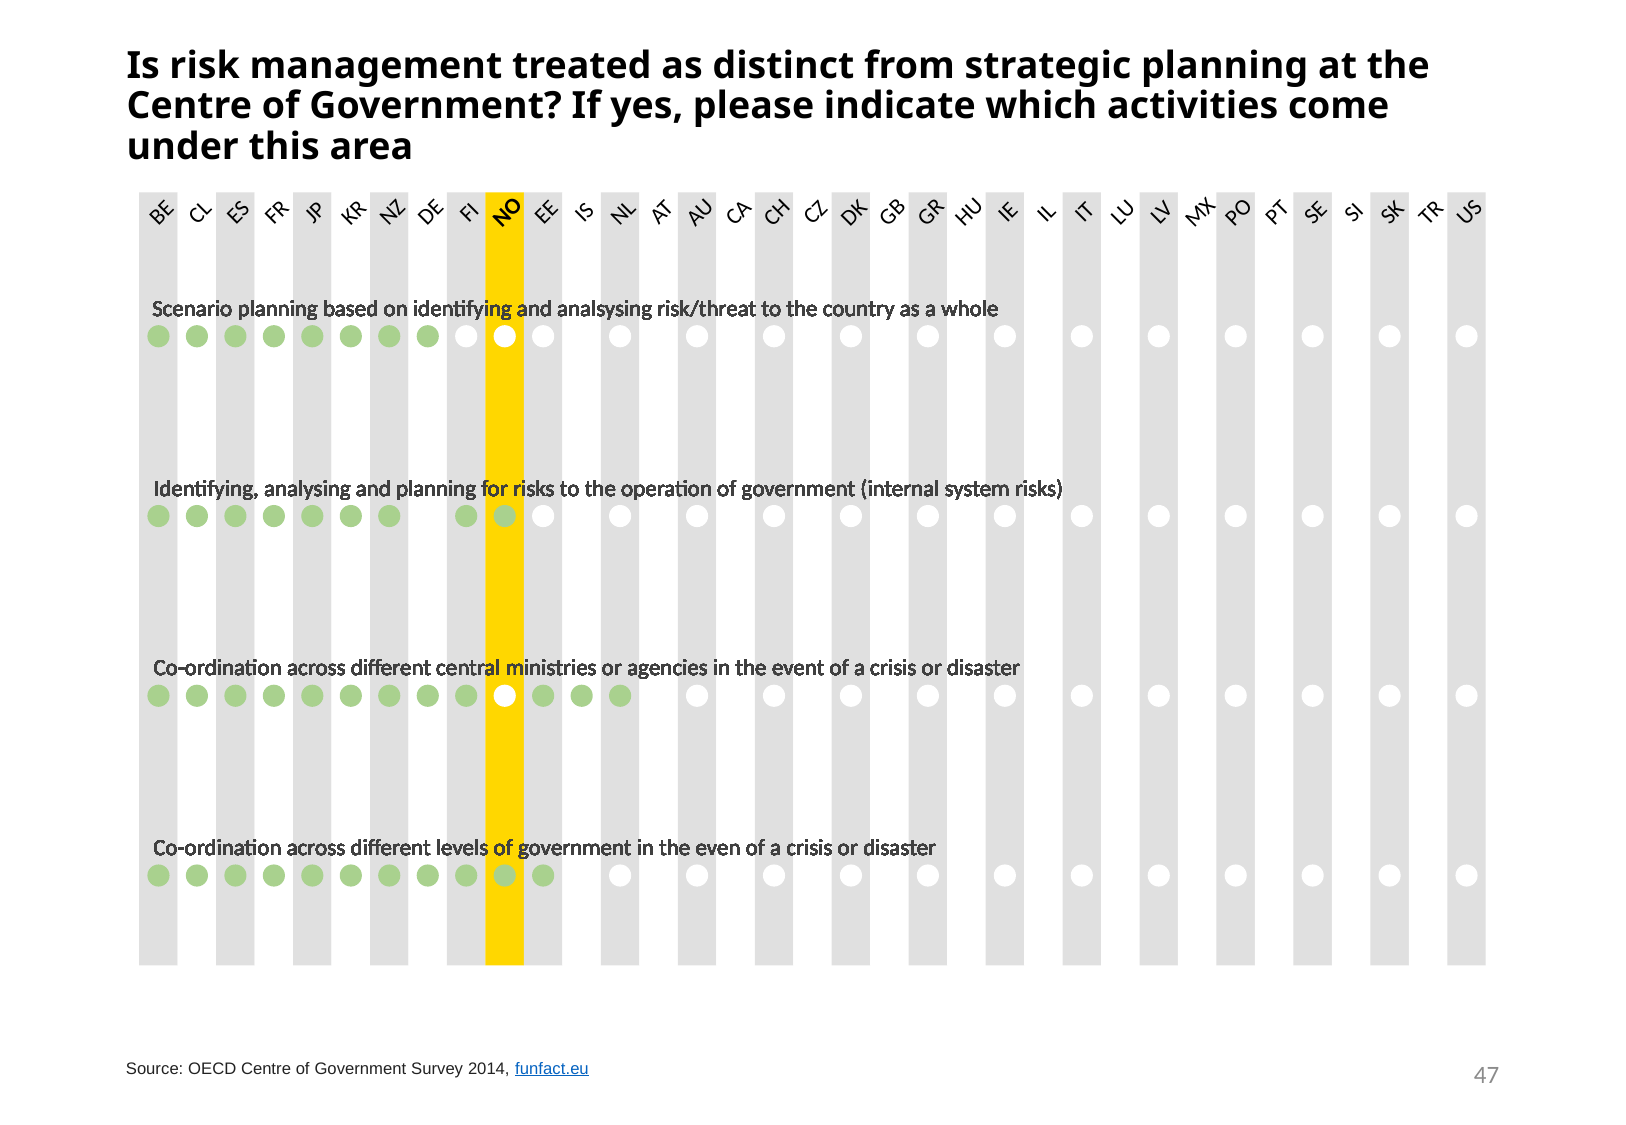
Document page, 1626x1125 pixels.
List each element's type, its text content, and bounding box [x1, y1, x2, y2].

slide_number 47 [1450, 1051, 1515, 1096]
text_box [111, 164, 1514, 1029]
title Is risk management treated as distinct from strategic planning at the Centre of Government? If yes, please indicate which activities come under this area [111, 59, 1514, 154]
